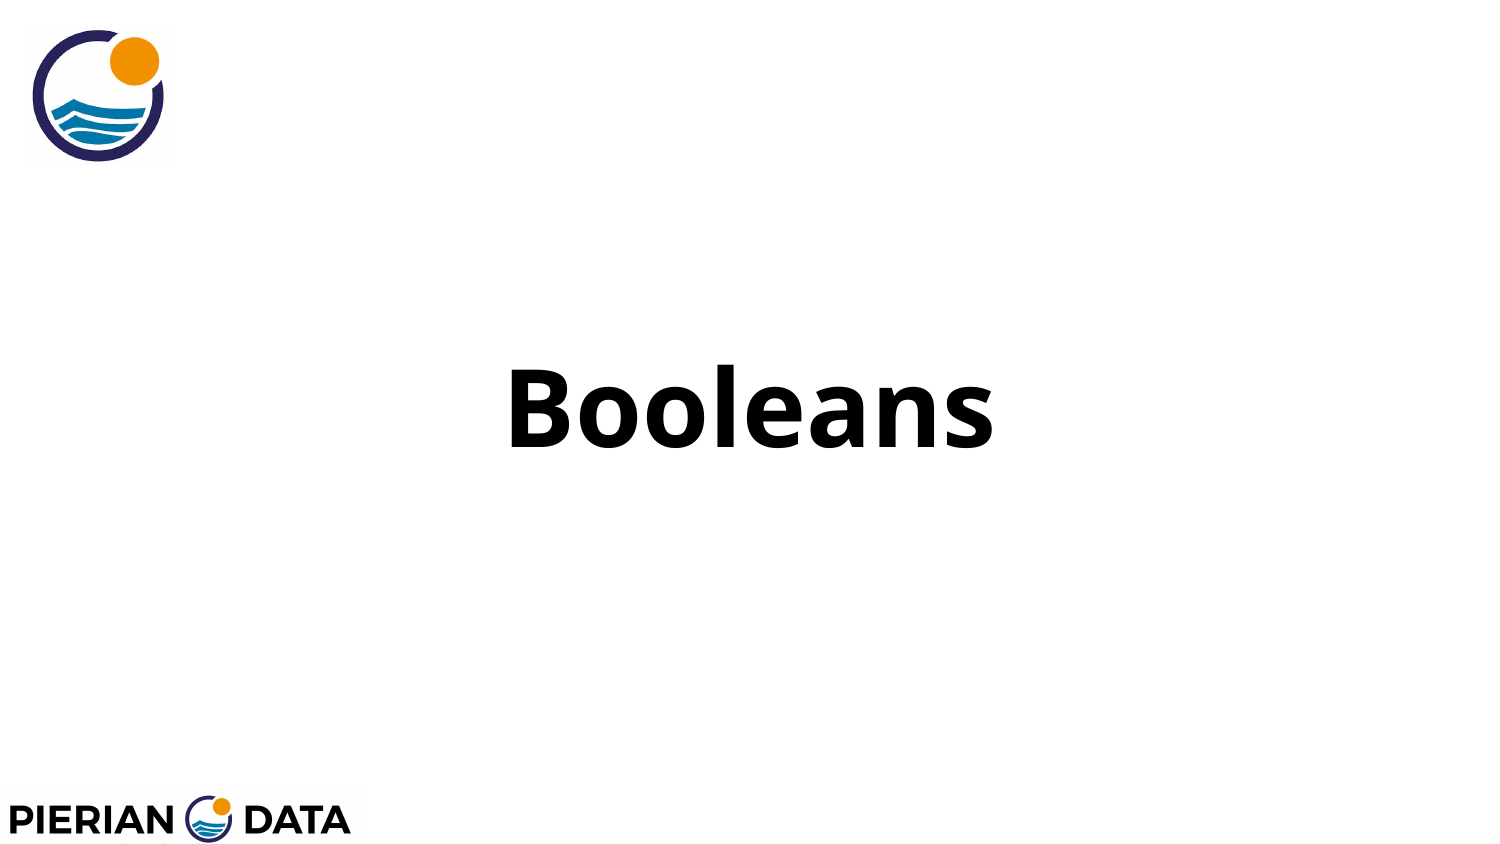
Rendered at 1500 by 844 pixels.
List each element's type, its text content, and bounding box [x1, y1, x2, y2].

picture [24, 24, 172, 167]
picture [0, 787, 368, 844]
title Booleans [51, 253, 1449, 484]
